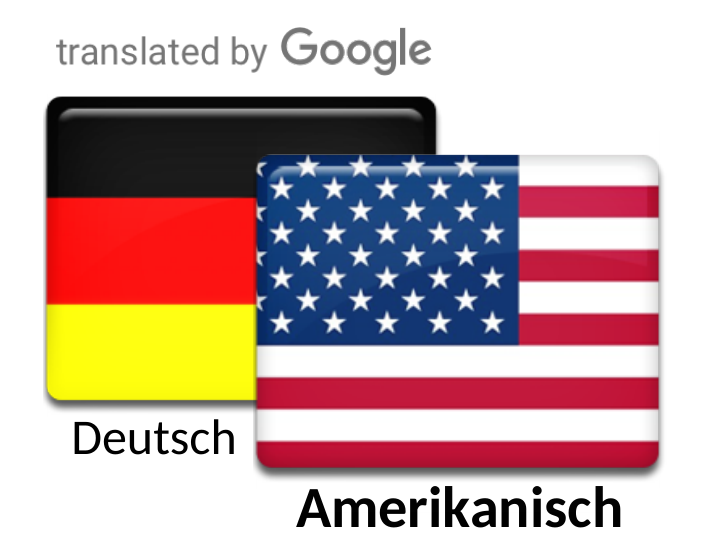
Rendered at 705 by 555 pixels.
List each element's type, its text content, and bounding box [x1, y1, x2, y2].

text_box Deutsch [0, 397, 253, 472]
picture [43, 27, 667, 518]
text_box Amerikanisch [259, 518, 660, 547]
